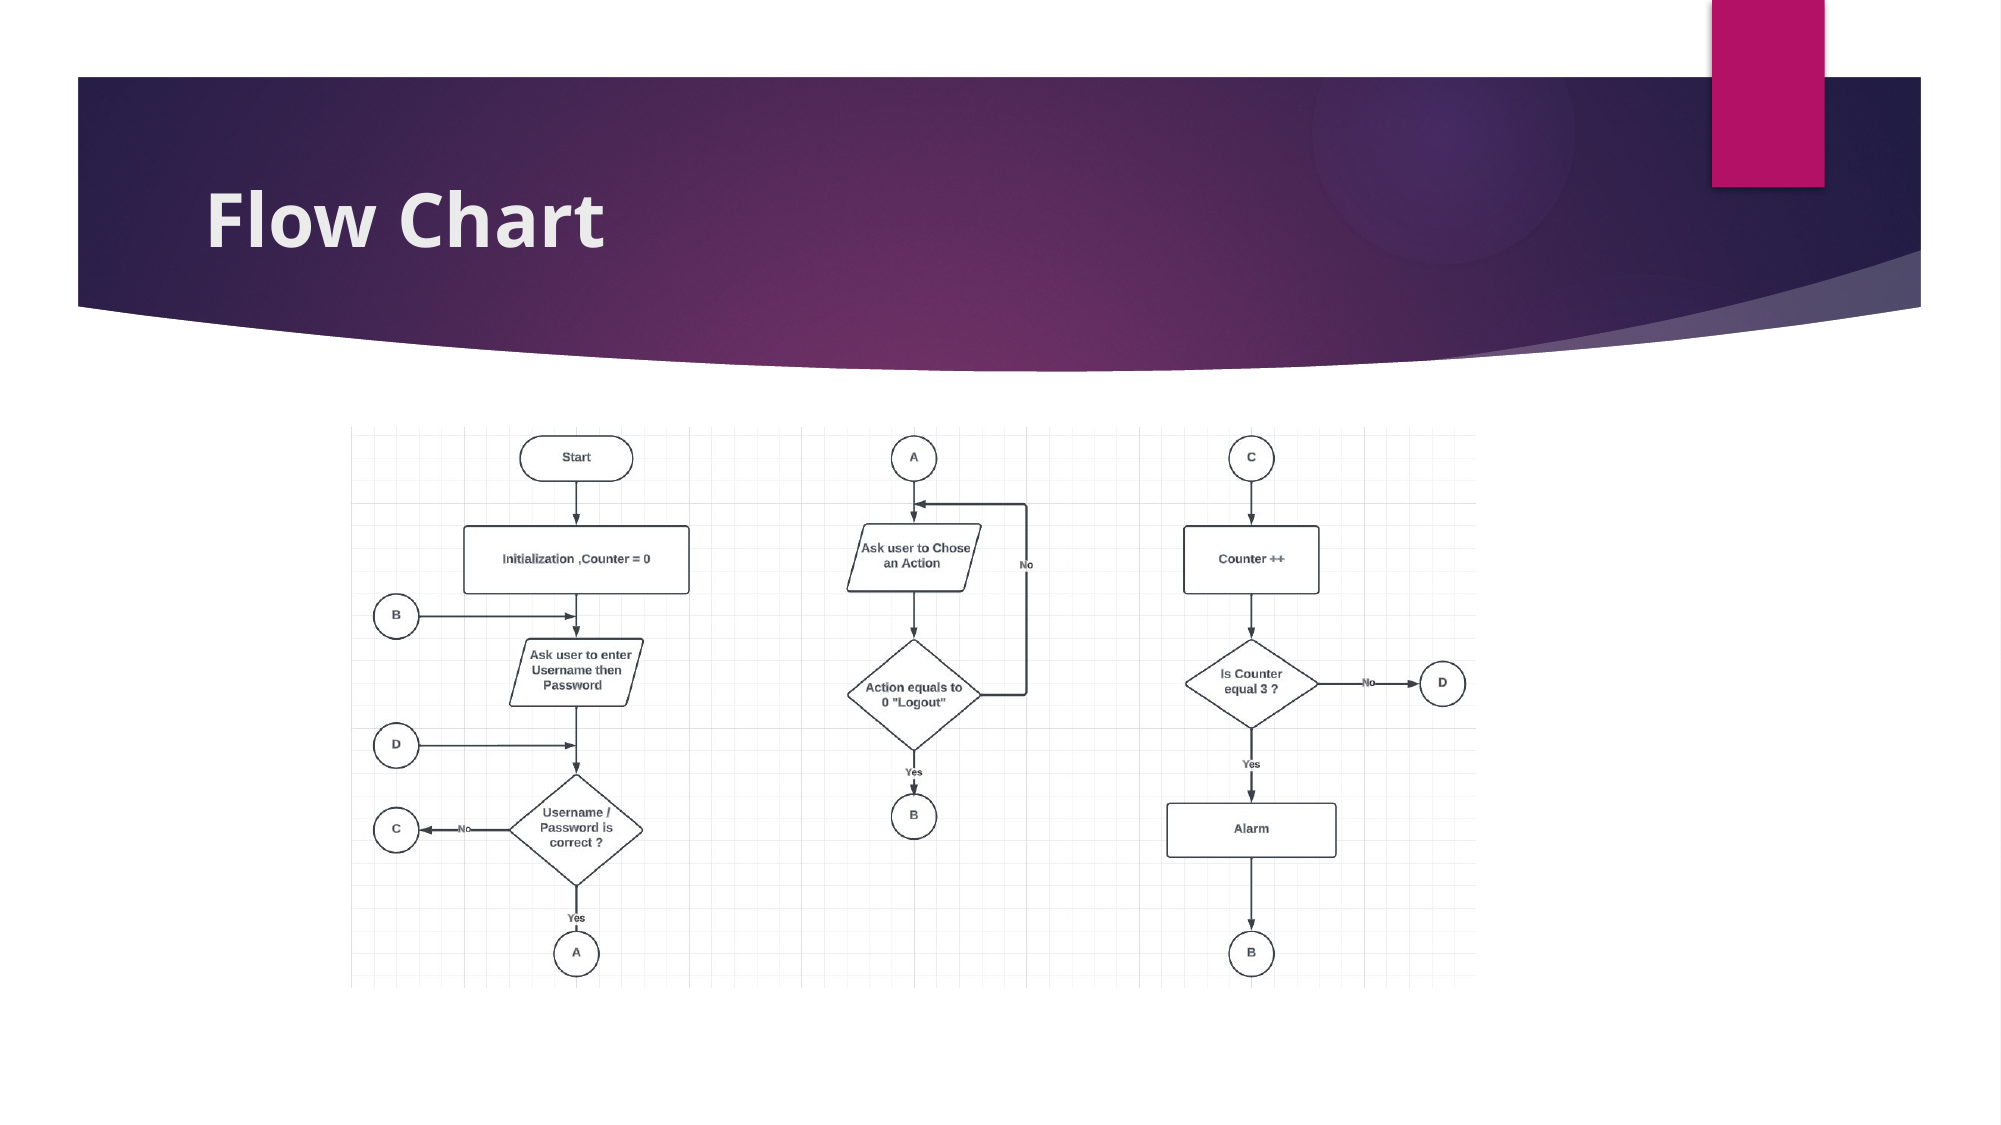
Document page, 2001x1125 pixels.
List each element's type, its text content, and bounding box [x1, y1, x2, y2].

title Flow Chart [189, 159, 1627, 276]
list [350, 426, 1476, 988]
